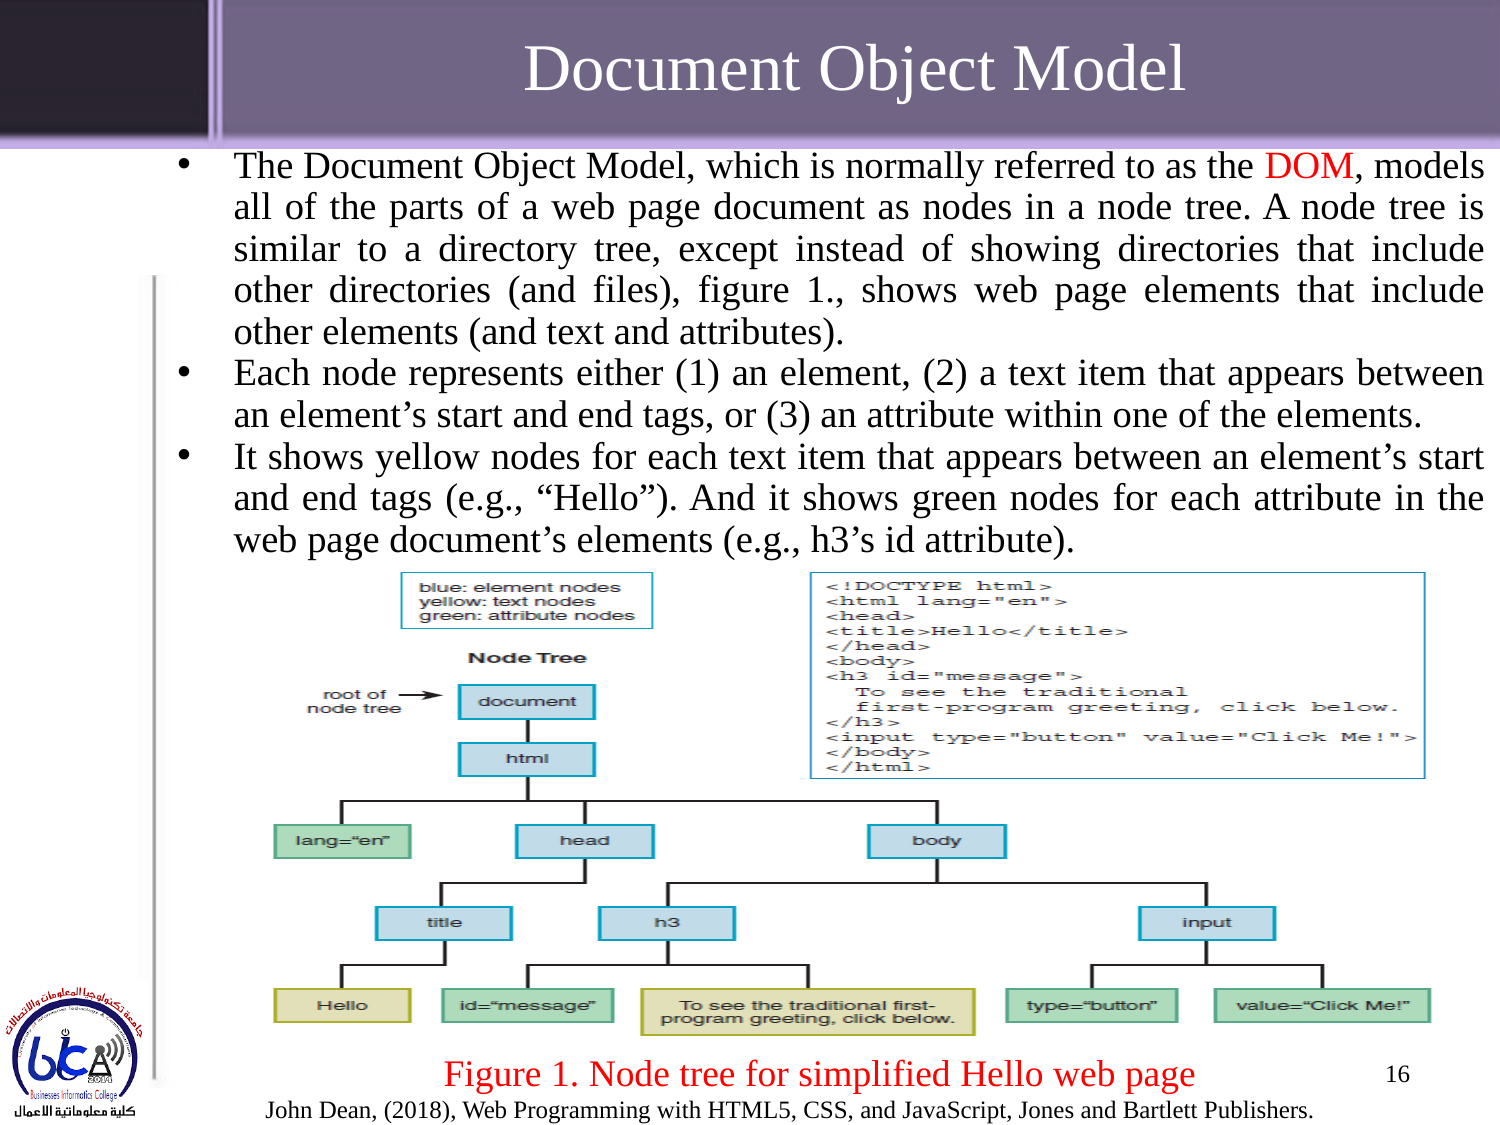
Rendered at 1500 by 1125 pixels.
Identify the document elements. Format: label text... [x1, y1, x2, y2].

picture [0, 0, 1500, 149]
slide_number 16 [1325, 1050, 1425, 1103]
picture [0, 275, 179, 1125]
text_box The Document Object Model, which is normally referred to as the DOM, models all of the parts of a web page document as nodes in a node tree. A node tree is similar to a directory tree, except instead of showing directories that include other directories (and files), figure 1., shows web page elements that include other elements (and text and attributes). Each node represents either (1) an element, (2) a text item that appears between an element’s start and end tags, or (3) an attribute within one of the elements. It shows yellow nodes for each text item that appears between an element’s start and end tags (e.g., “Hello”). And it shows green nodes for each attribute in the web page document’s elements (e.g., h3’s id attribute). [162, 156, 1500, 568]
picture [237, 562, 1475, 1042]
text_box Figure 1. Node tree for simplified Hello web page [428, 1050, 1325, 1102]
footer John Dean, (2018), Web Programming with HTML5, CSS, and JavaScript, Jones and Bartlett Publishers. [212, 1092, 1363, 1125]
